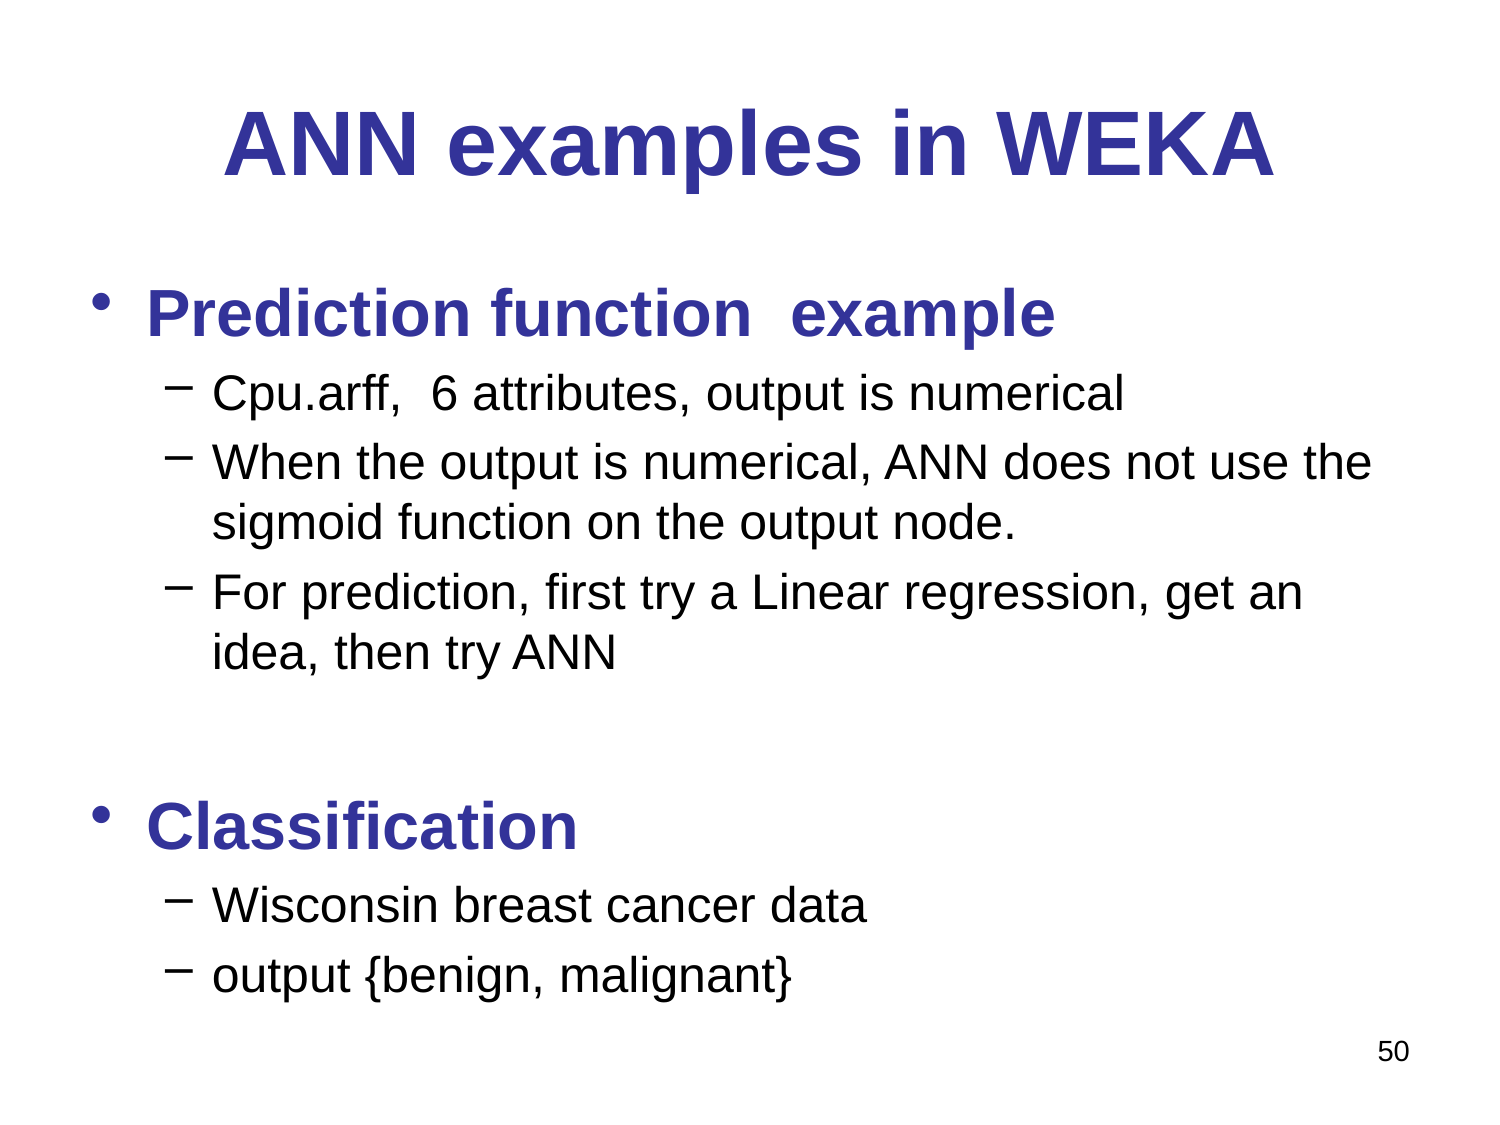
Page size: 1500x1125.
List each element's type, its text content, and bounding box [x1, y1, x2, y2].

title ANN examples in WEKA [74, 44, 1426, 233]
list Prediction function example Cpu.arff, 6 attributes, output is numerical When the output is numerical, ANN does not use the sigmoid function on the output node. For prediction, first try a Linear regression, get an idea, then try ANN Classification Wisconsin breast cancer data output {benign, malignant} [74, 262, 1426, 1006]
slide_number 50 [1074, 1024, 1426, 1103]
